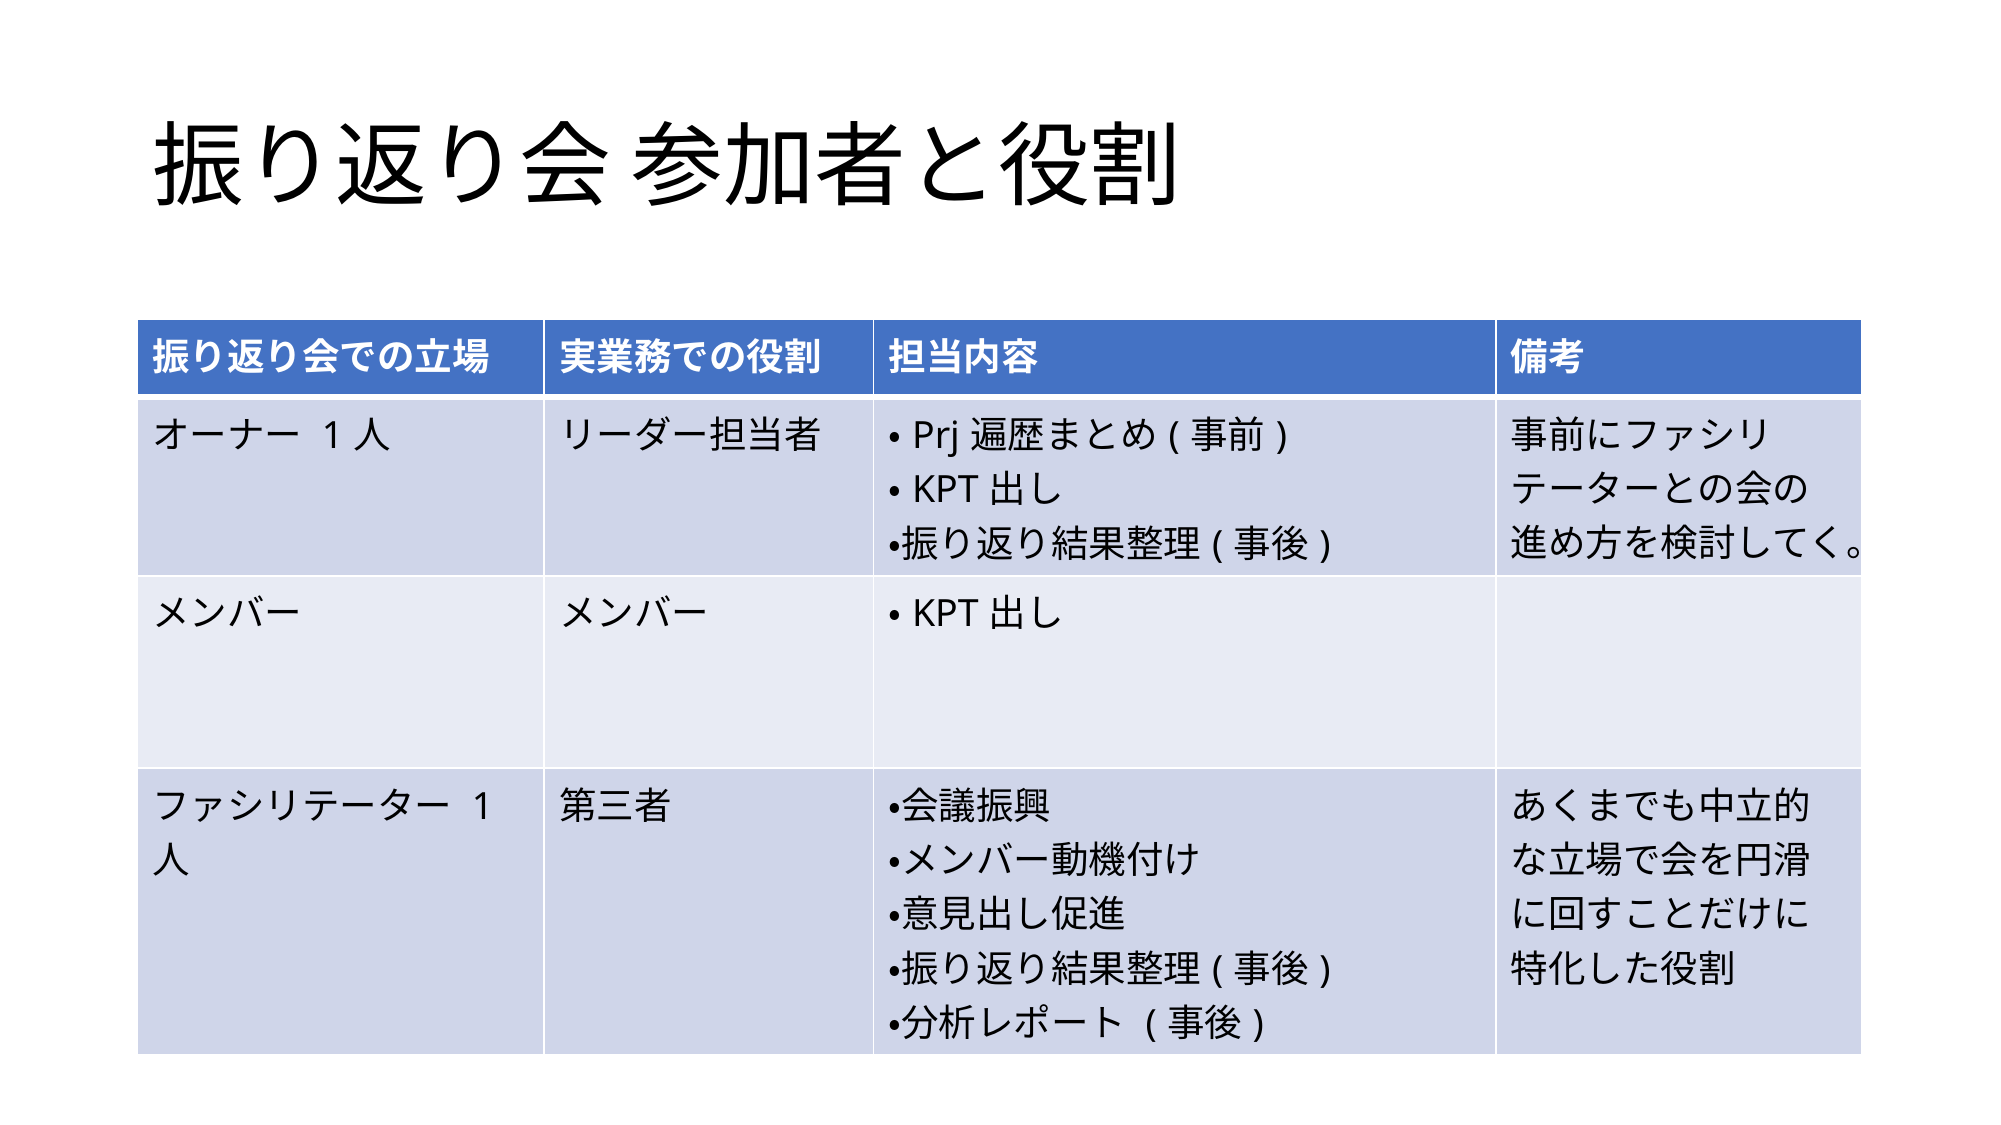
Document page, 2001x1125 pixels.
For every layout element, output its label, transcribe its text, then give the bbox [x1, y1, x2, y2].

table_header 振り返り会での立場 [138, 320, 543, 394]
table_cell [1497, 577, 1861, 767]
table_header 備考 [1497, 320, 1861, 394]
table_cell ・会議振興 ・メンバー動機付け ・意見出し促進 ・振り返り結果整理(事後) ・分析レポート (事後) [874, 769, 1495, 1054]
table_cell オーナー 1人 [138, 400, 543, 575]
table_cell 第三者 [545, 769, 873, 1054]
table_cell あくまでも中立的な立場で会を円滑に回すことだけに特化した役割 [1497, 769, 1861, 1054]
table_cell メンバー [138, 577, 543, 767]
table_cell ・Prj遍歴まとめ(事前) ・KPT出し ・振り返り結果整理(事後) [874, 400, 1495, 575]
table_cell リーダー担当者 [545, 400, 873, 575]
table_header 実業務での役割 [545, 320, 873, 394]
table_cell ファシリテーター 1人 [138, 769, 543, 1054]
title 振り返り会 参加者と役割 [137, 59, 1863, 278]
table_cell ・KPT出し [874, 577, 1495, 767]
table_cell メンバー [545, 577, 873, 767]
table_header 担当内容 [874, 320, 1495, 394]
table_cell 事前にファシリテーターとの会の進め方を検討してく。 [1497, 400, 1861, 575]
